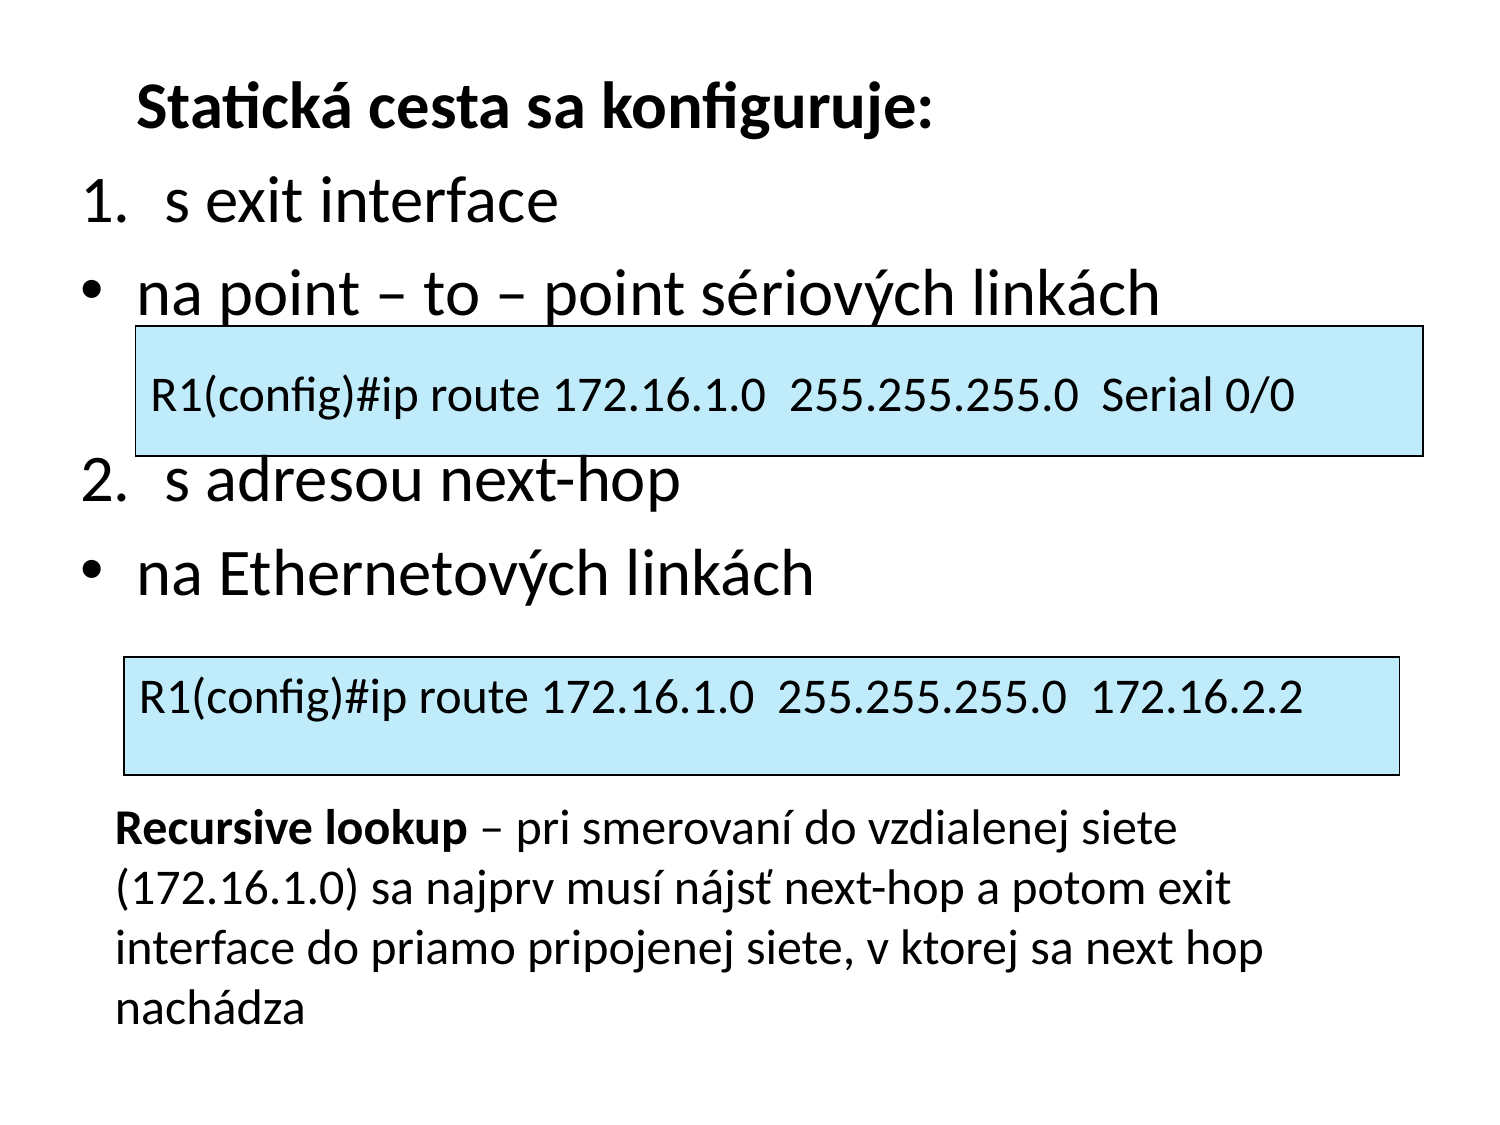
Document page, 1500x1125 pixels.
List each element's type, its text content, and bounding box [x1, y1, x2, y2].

text_box R1(config)#ip route 172.16.1.0 255.255.255.0 Serial 0/0 [135, 326, 1424, 457]
list Statická cesta sa konfiguruje: s exit interface na point – to – point sériových linkách 2. s adresou next-hop na Ethernetových linkách [64, 54, 1425, 1005]
text_box Recursive lookup – pri smerovaní do vzdialenej siete (172.16.1.0) sa najprv musí nájsť next-hop a potom exit interface do priamo pripojenej siete, v ktorej sa next hop nachádza [100, 786, 1436, 1042]
text_box R1(config)#ip route 172.16.1.0 255.255.255.0 172.16.2.2 [123, 656, 1400, 775]
